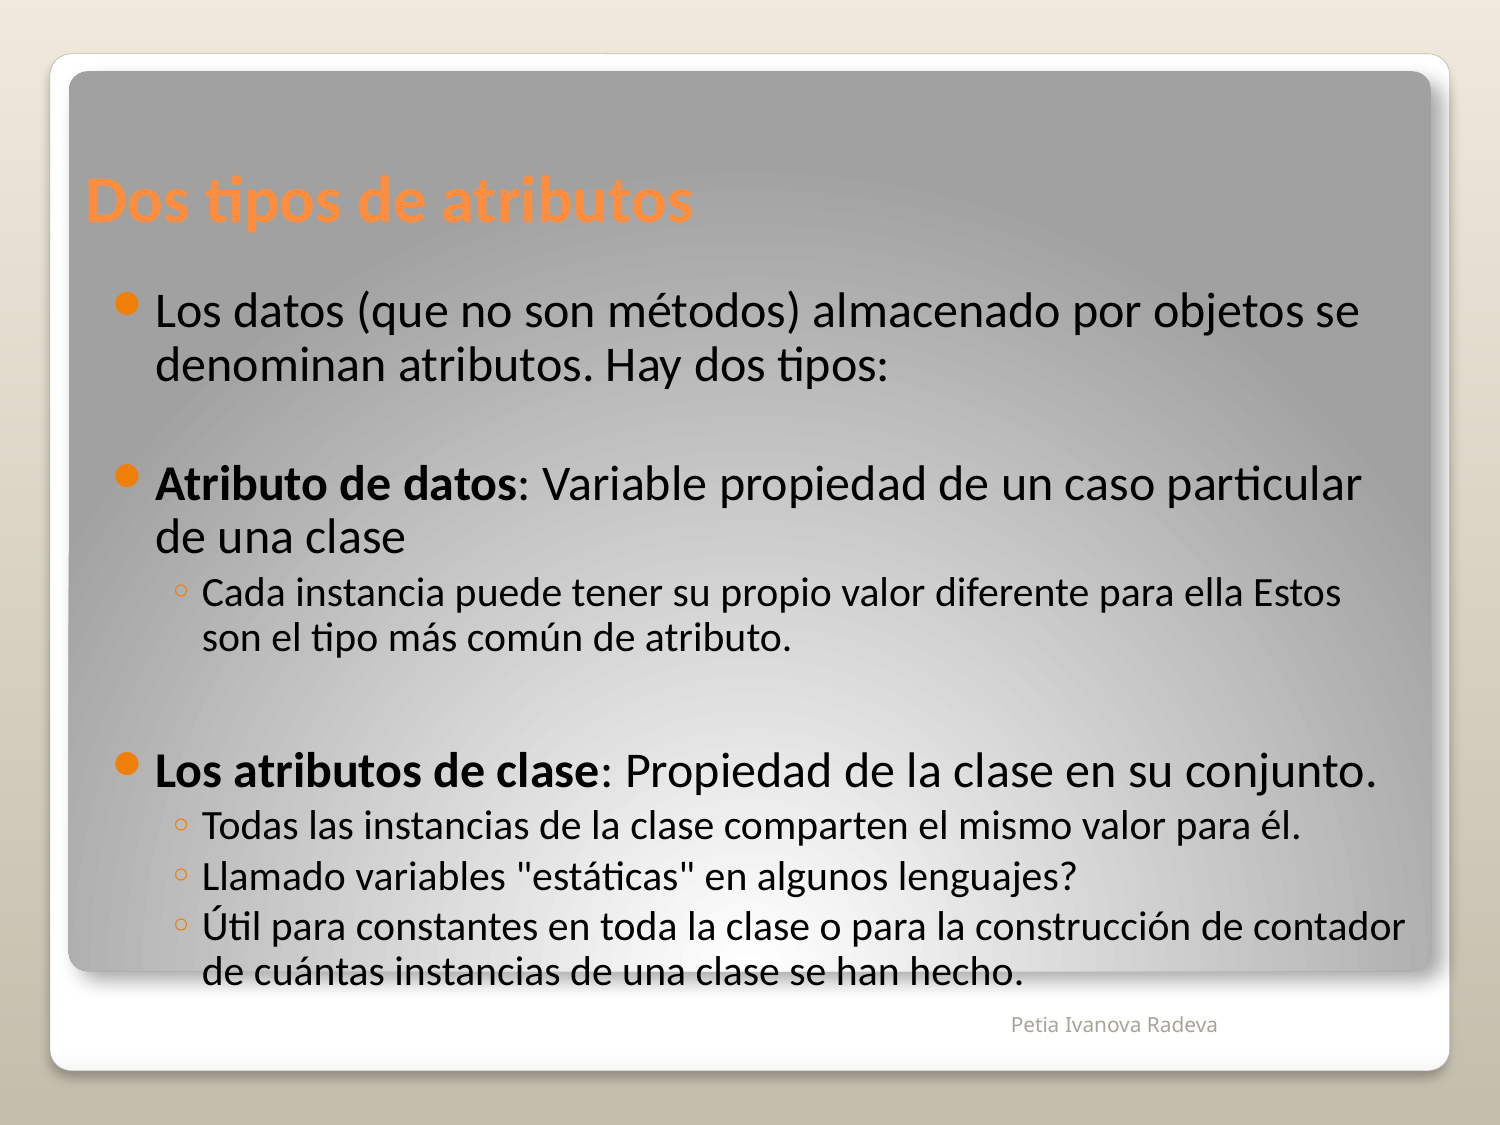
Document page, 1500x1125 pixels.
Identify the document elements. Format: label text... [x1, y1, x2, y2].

title Dos tipos de atributos [70, 70, 1413, 243]
list Los datos (que no son métodos) almacenado por objetos se denominan atributos. Hay dos tipos: Atributo de datos: Variable propiedad de un caso particular de una clase Cada instancia puede tener su propio valor diferente para ella Estos son el tipo más común de atributo. Los atributos de clase: Propiedad de la clase en su conjunto. Todas las instancias de la clase comparten el mismo valor para él. Llamado variables "estáticas" en algunos lenguajes? Útil para constantes en toda la clase o para la construcción de contador de cuántas instancias de una clase se han hecho. [82, 269, 1425, 957]
